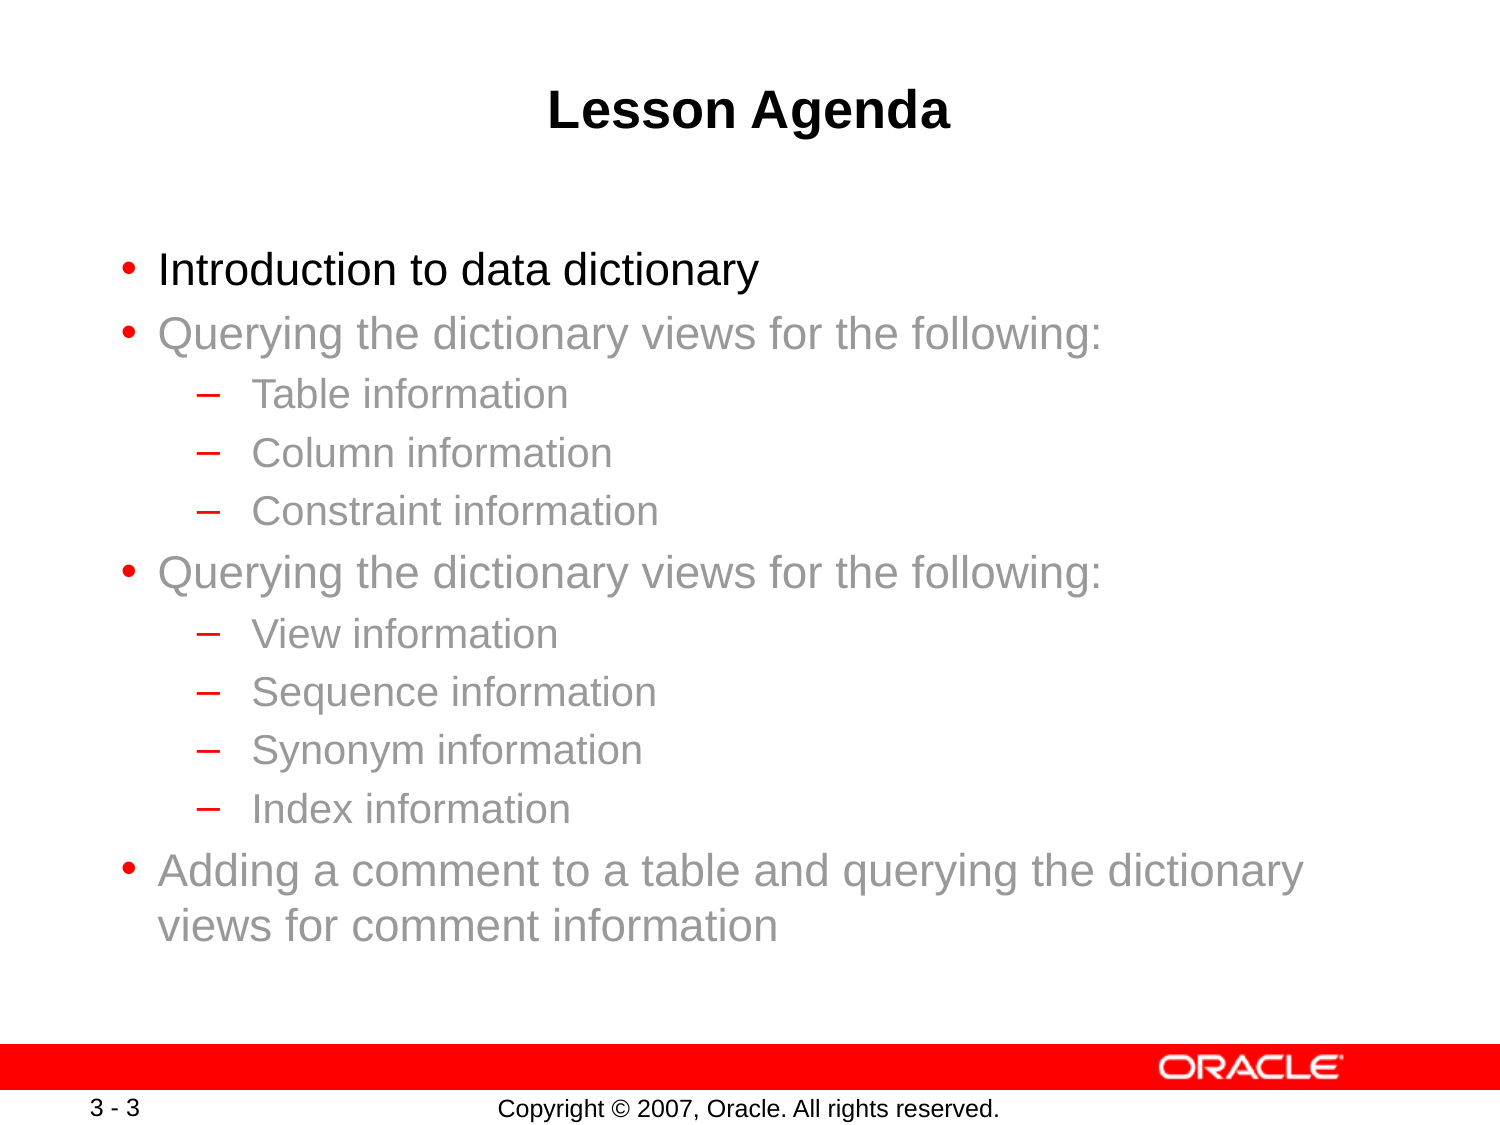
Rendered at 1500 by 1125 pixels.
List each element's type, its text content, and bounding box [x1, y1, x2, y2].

title Lesson Agenda [99, 72, 1399, 216]
list Introduction to data dictionary Querying the dictionary views for the following: Table information Column information Constraint information Querying the dictionary views for the following: View information Sequence information Synonym information Index information Adding a comment to a table and querying the dictionary views for comment information [99, 237, 1399, 969]
picture [0, 1044, 1500, 1090]
